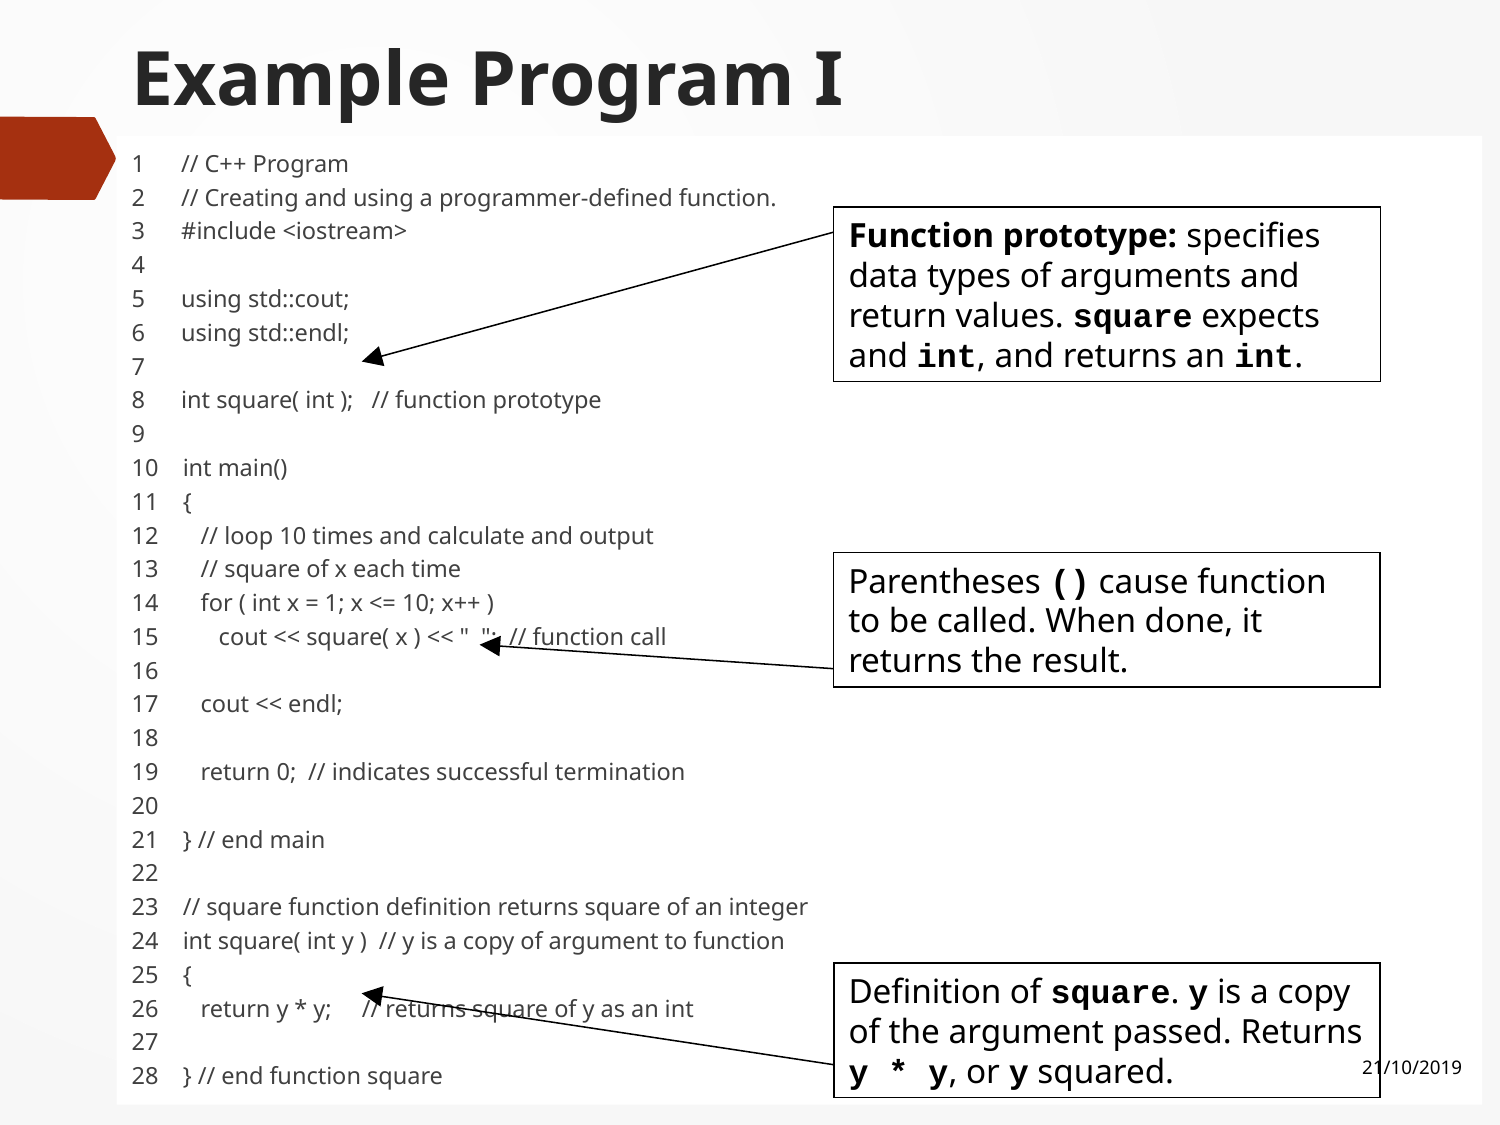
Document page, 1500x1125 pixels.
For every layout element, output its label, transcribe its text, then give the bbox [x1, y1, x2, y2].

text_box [361, 206, 1381, 385]
title Example Program I [116, 23, 1483, 135]
list 1 // C++ Program 2 // Creating and using a programmer-defined function. 3 #include <iostream> 4 5 using std::cout; 6 using std::endl; 7 8 int square( int ); // function prototype 9 10 int main() 11 { 12 // loop 10 times and calculate and output 13 // square of x each time 14 for ( int x = 1; x <= 10; x++ ) 15 cout << square( x ) << " "; // function call 16 17 cout << endl; 18 19 return 0; // indicates successful termination 20 21 } // end main 22 23 // square function definition returns square of an integer 24 int square( int y ) // y is a copy of argument to function 25 { 26 return y * y; // returns square of y as an int 27 28 } // end function square [116, 135, 1483, 1105]
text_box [479, 552, 1381, 690]
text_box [361, 962, 1381, 1100]
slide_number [1385, 1037, 1483, 1098]
